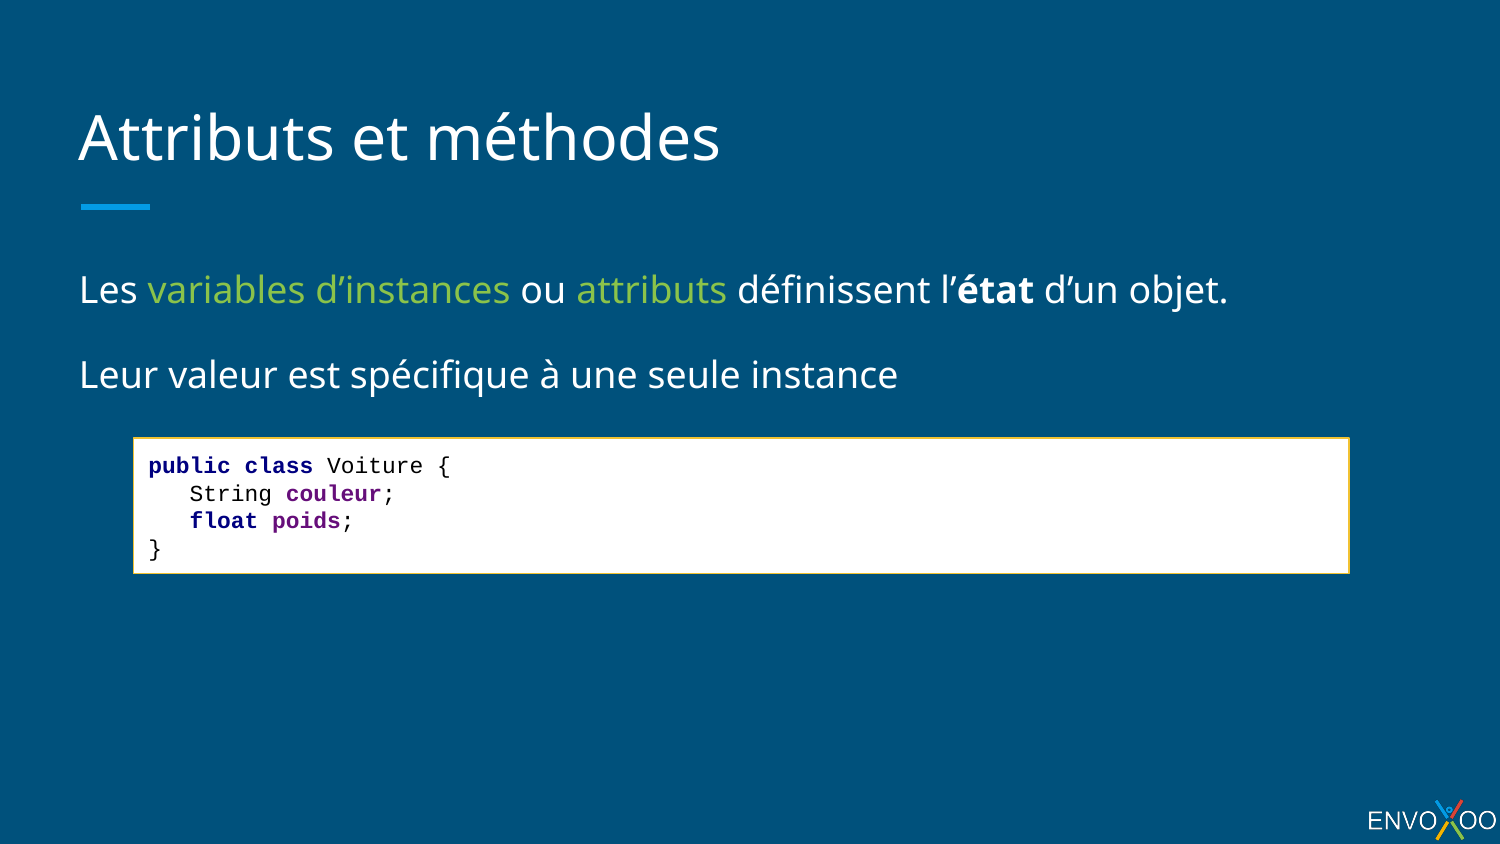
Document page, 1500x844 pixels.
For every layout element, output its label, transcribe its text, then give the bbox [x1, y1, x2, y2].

title Attributs et méthodes [63, 75, 1437, 188]
picture [1452, 822, 1463, 838]
list Les variables d’instances ou attributs définissent l’état d’un objet. Leur valeur est spécifique à une seule instance [63, 244, 1437, 750]
picture [1370, 812, 1382, 829]
picture [1437, 822, 1448, 840]
text_box public class Voiture { String couleur; float poids; } [133, 438, 1350, 574]
picture [1451, 800, 1462, 818]
